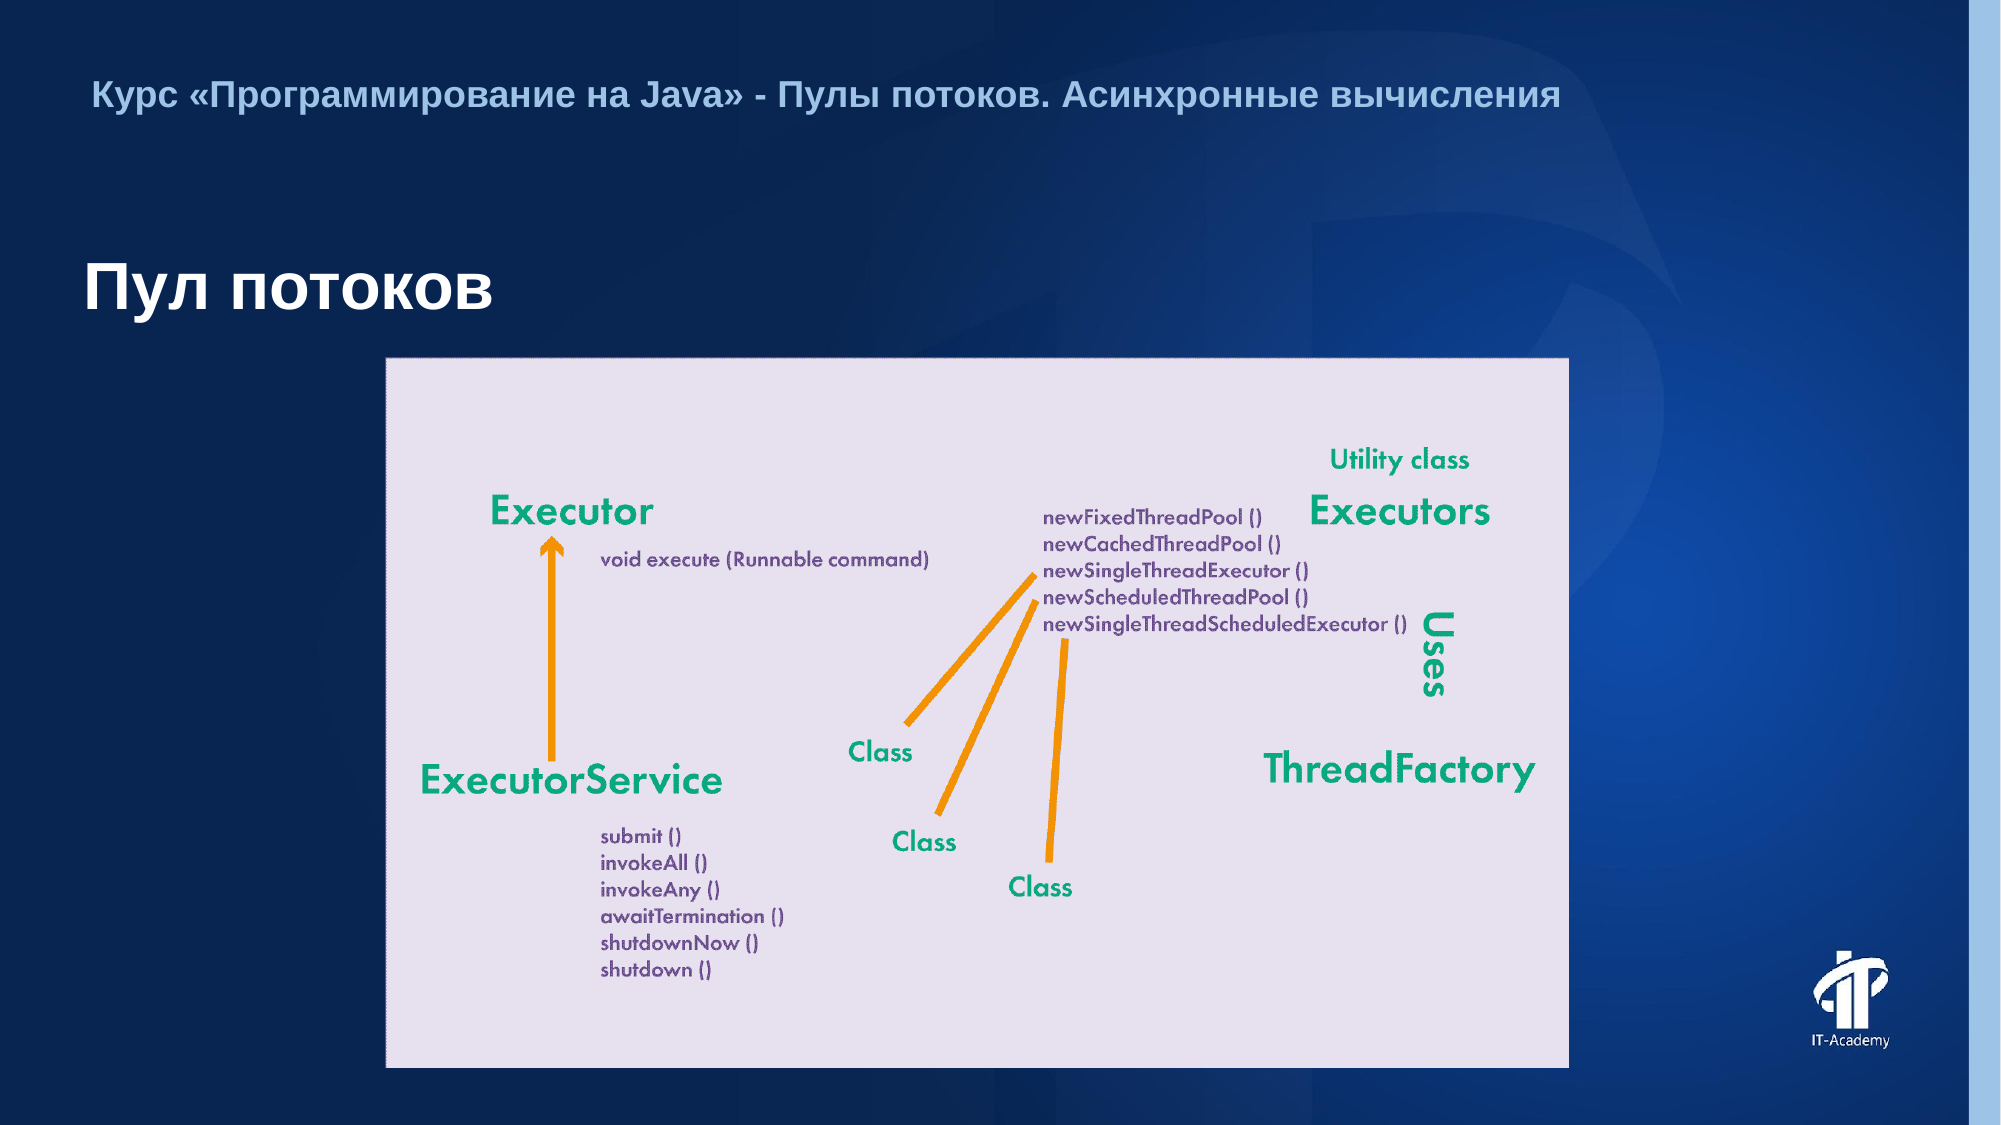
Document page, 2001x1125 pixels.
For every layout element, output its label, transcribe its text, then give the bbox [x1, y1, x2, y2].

text_box Курс «Программирование на Java» - Пулы потоков. Асинхронные вычисления [84, 62, 1870, 123]
picture [0, 0, 1968, 1125]
title Пул потоков [76, 235, 1068, 341]
text_box [1968, 0, 2000, 1125]
